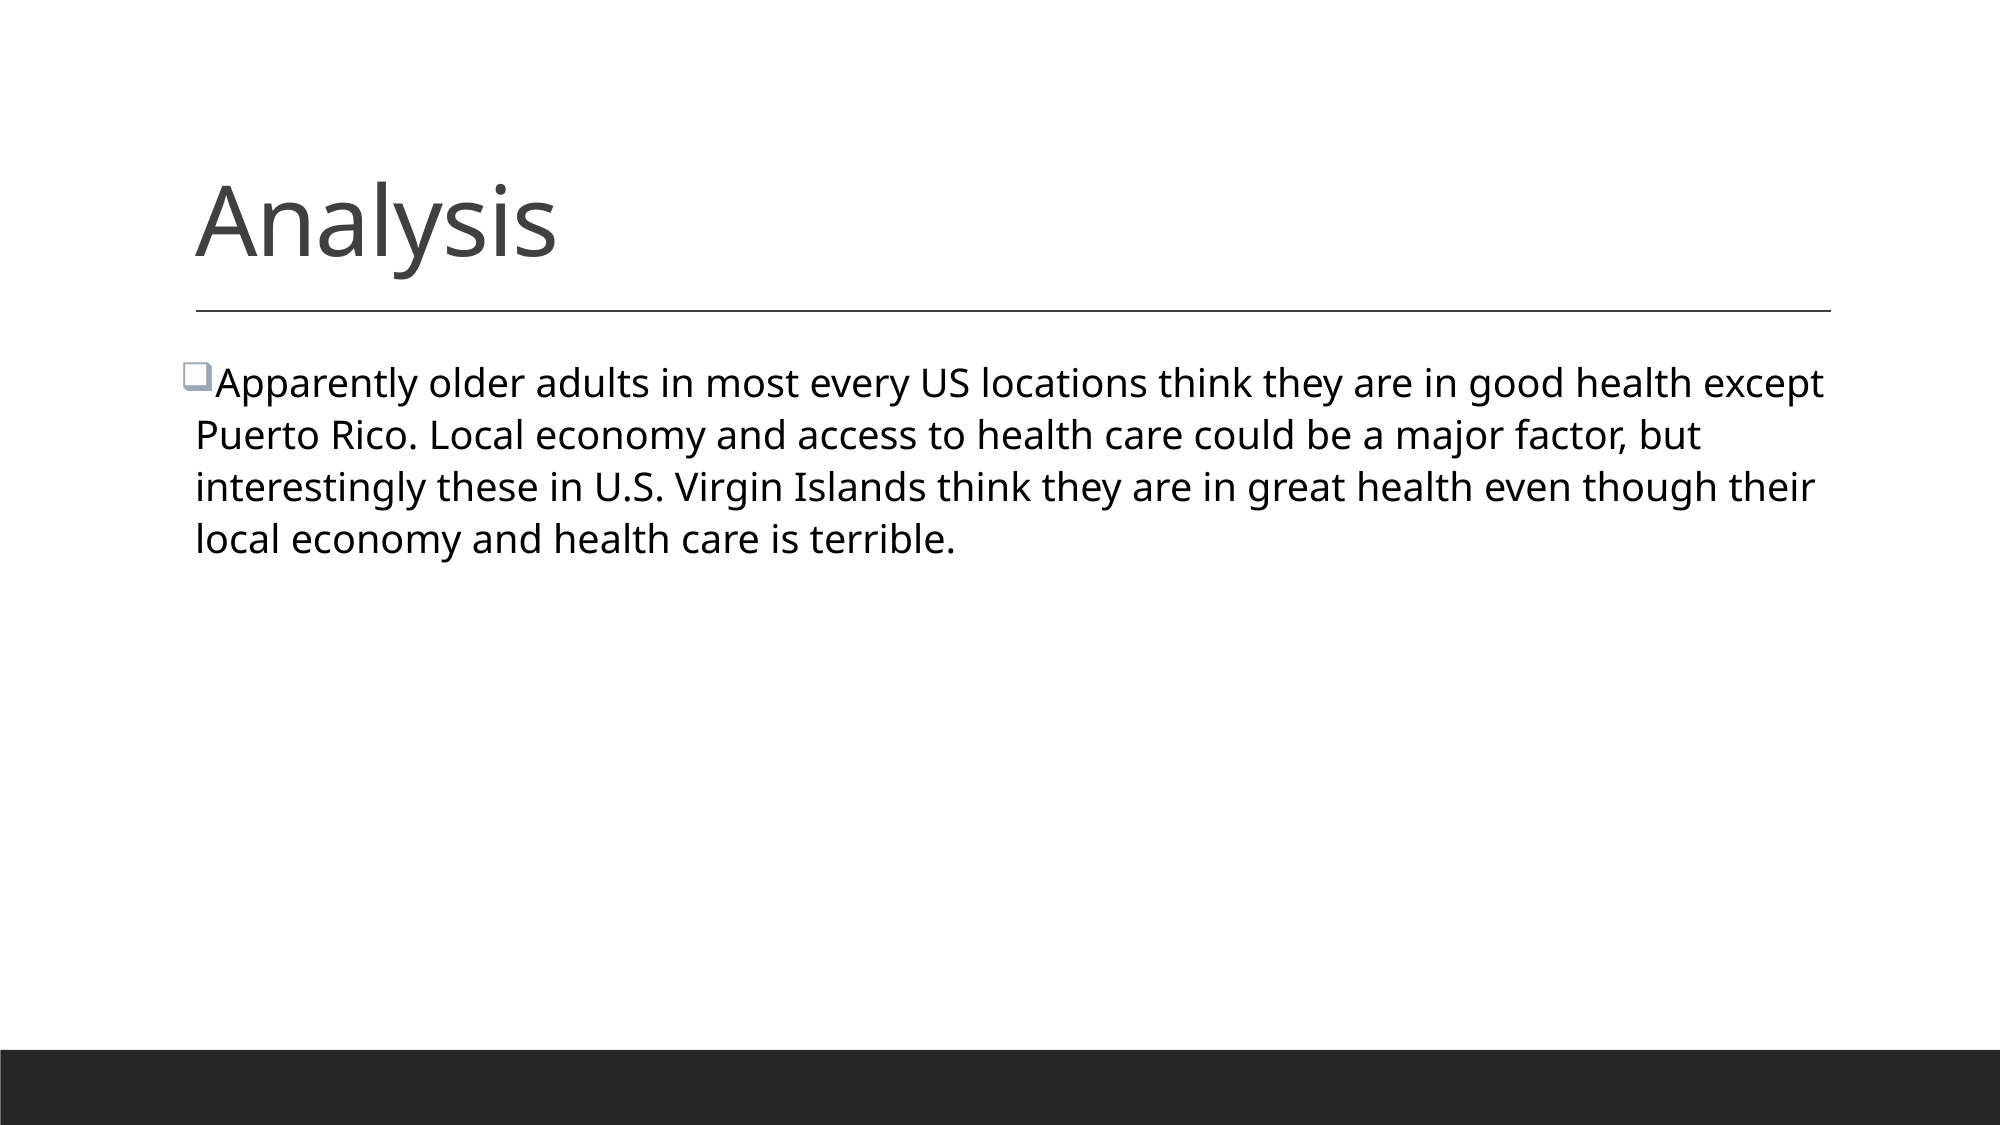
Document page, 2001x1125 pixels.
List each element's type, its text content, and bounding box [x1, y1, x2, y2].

title Analysis [180, 47, 1830, 285]
list Apparently older adults in most every US locations think they are in good health except Puerto Rico. Local economy and access to health care could be a major factor, but interestingly these in U.S. Virgin Islands think they are in great health even though their local economy and health care is terrible. [180, 345, 1830, 963]
